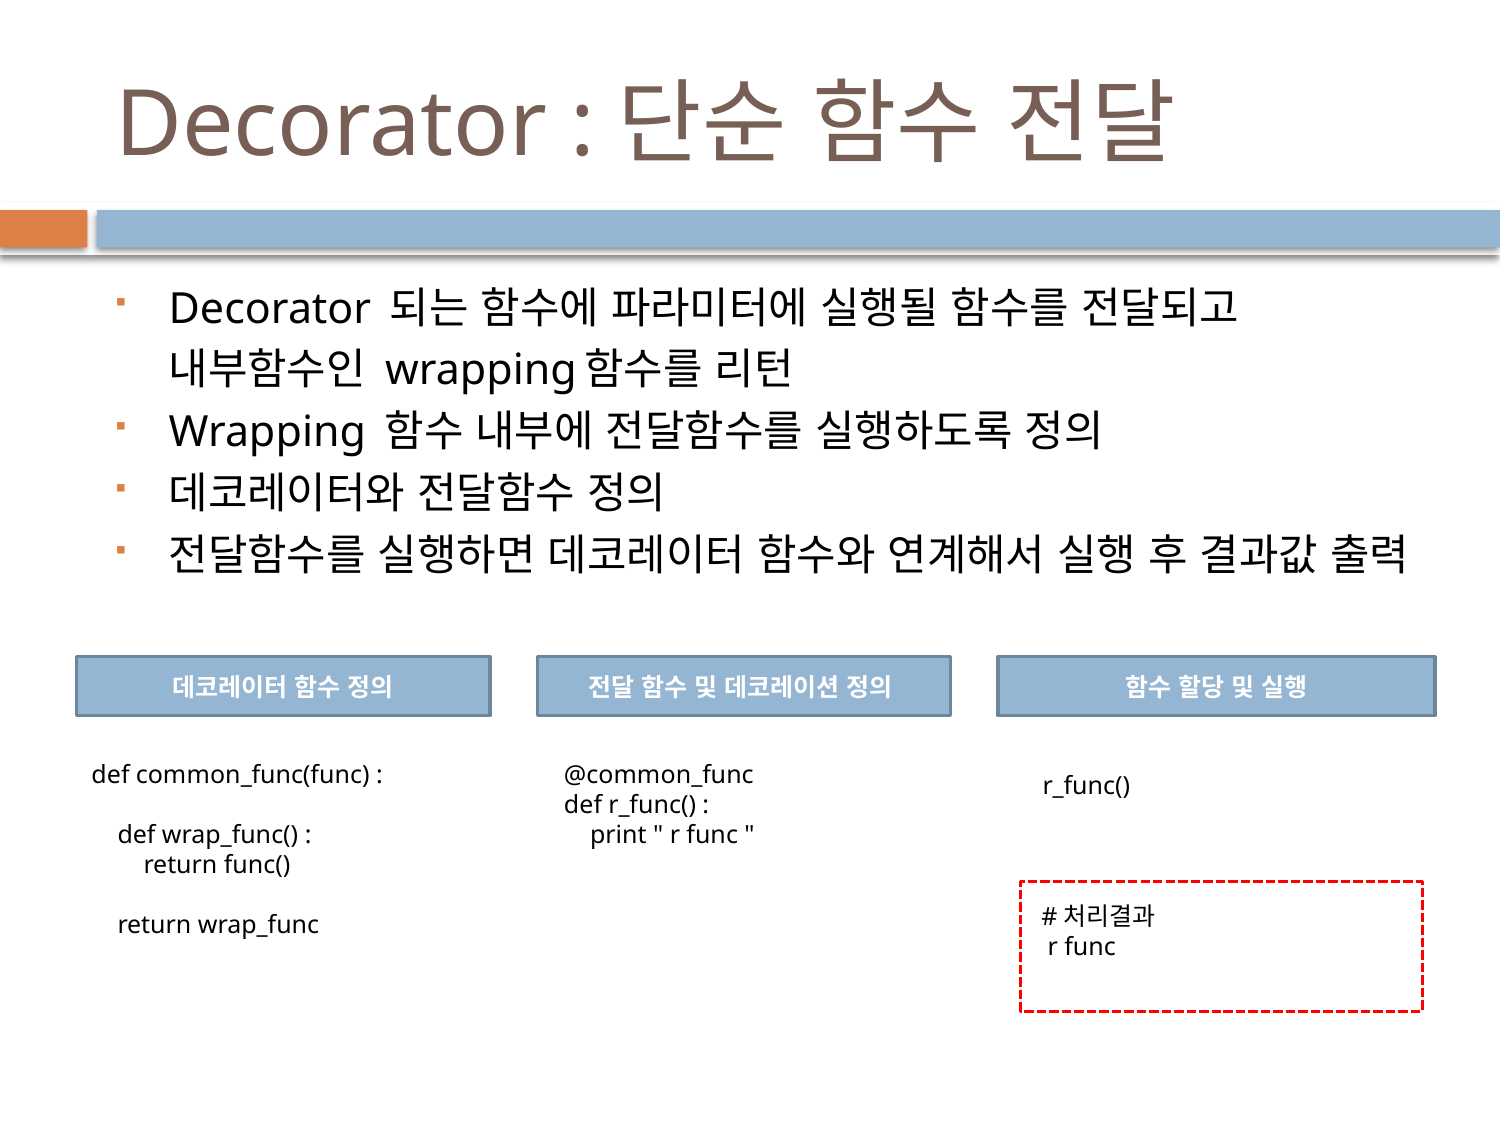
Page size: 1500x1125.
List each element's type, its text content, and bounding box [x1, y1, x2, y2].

text_box 함수 할당 및 실행 [996, 655, 1437, 717]
text_box 데코레이터 함수 정의 [75, 655, 492, 717]
list Decorator 되는 함수에 파라미터에 실행될 함수를 전달되고 내부함수인 wrapping함수를 리턴 Wrapping 함수 내부에 전달함수를 실행하도록 정의 데코레이터와 전달함수 정의 전달함수를 실행하면 데코레이터 함수와 연계해서 실행 후 결과값 출력 [100, 262, 1438, 598]
text_box def common_func(func) : def wrap_func() : return func() return wrap_func [76, 751, 526, 946]
title Decorator :단순 함수 전달 [100, 37, 1438, 200]
text_box [1019, 880, 1424, 1013]
text_box r_func() [1027, 761, 1418, 807]
text_box @common_func def r_func() : print " r func " [549, 751, 975, 857]
text_box 전달 함수 및 데코레이션 정의 [536, 655, 952, 717]
text_box #처리결과 r func [1026, 893, 1417, 968]
